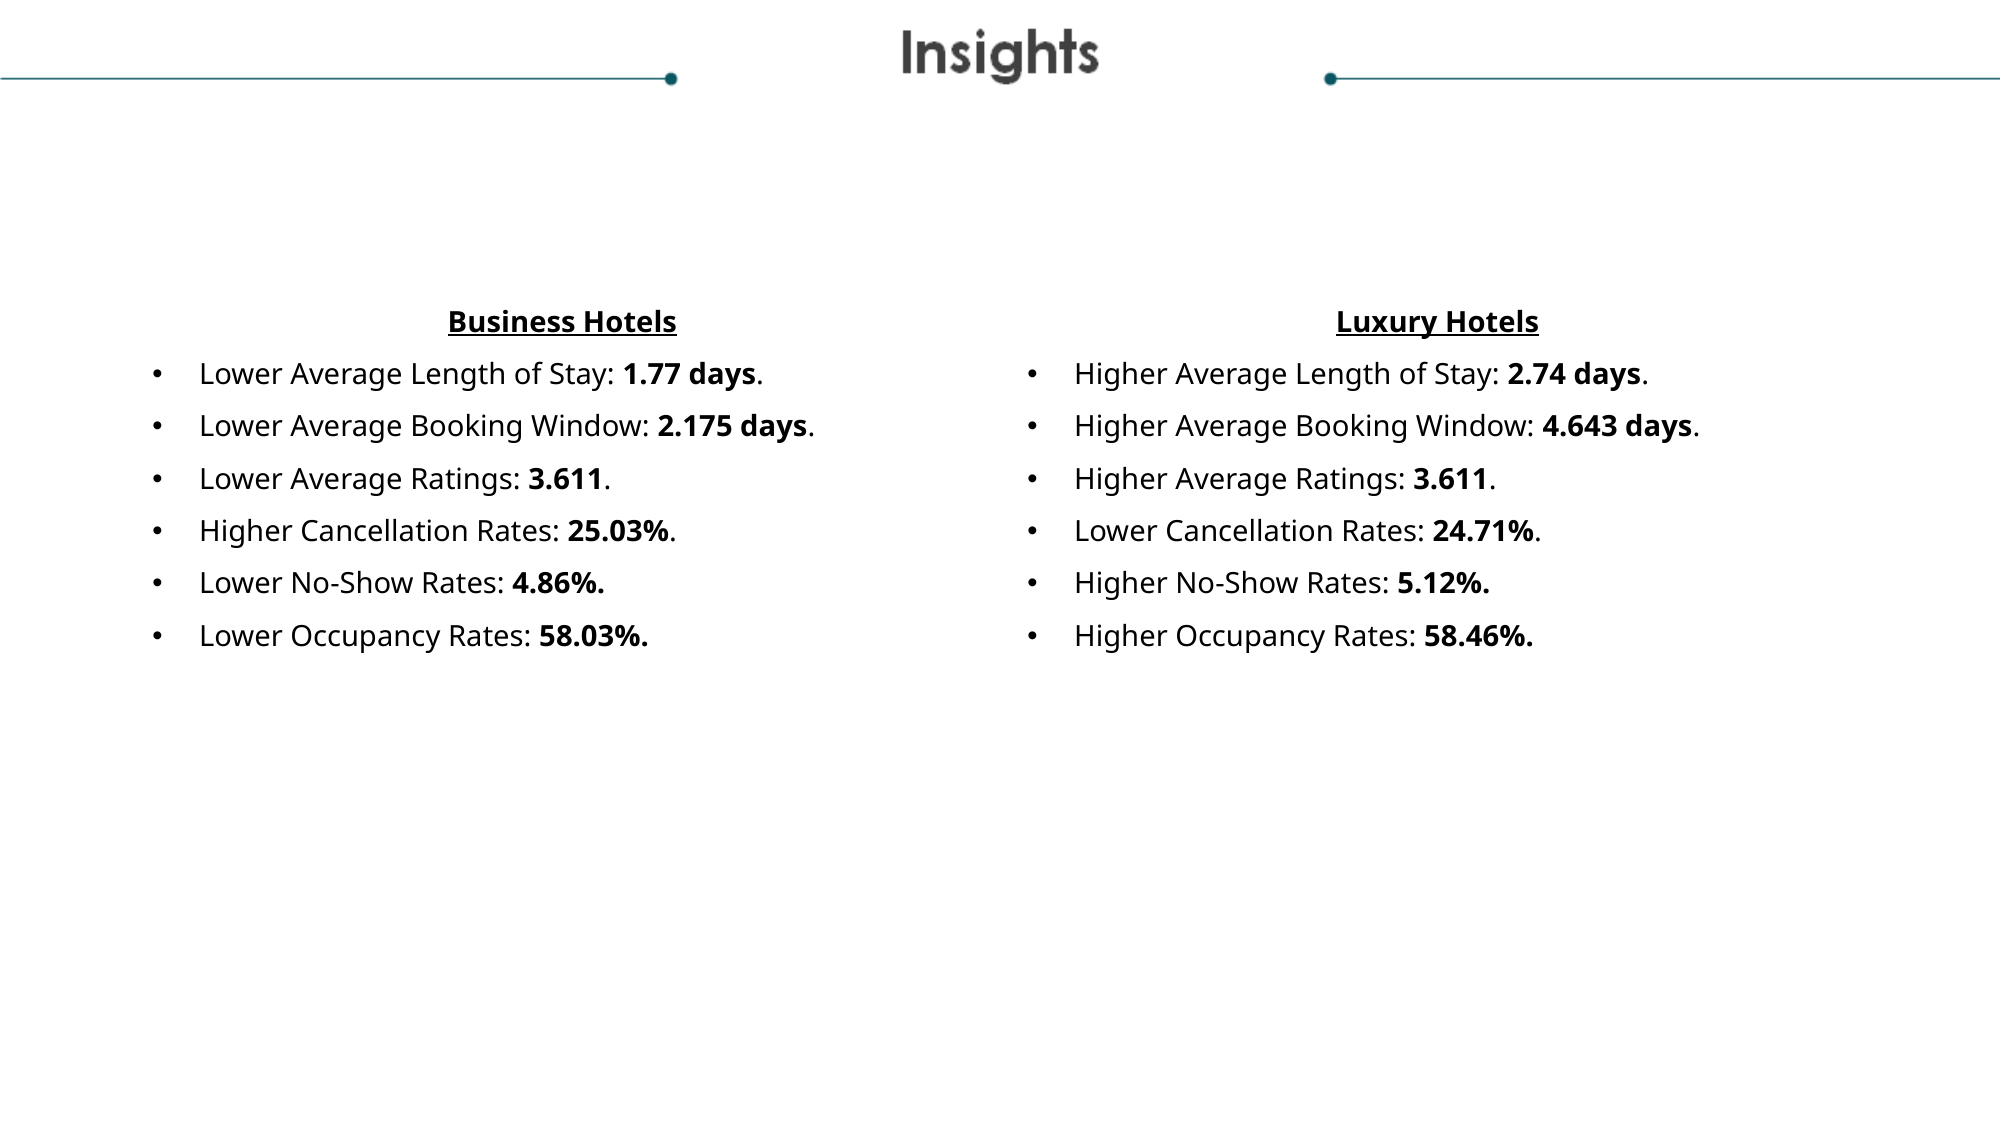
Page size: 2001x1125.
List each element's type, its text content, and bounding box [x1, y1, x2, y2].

picture [0, 0, 2000, 121]
text_box Business Hotels Lower Average Length of Stay: 1.77 days. Lower Average Booking Window: 2.175 days. Lower Average Ratings: 3.611. Higher Cancellation Rates: 25.03%. Lower No-Show Rates: 4.86%. Lower Occupancy Rates: 58.03%. [137, 299, 988, 1014]
text_box Luxury Hotels Higher Average Length of Stay: 2.74 days. Higher Average Booking Window: 4.643 days. Higher Average Ratings: 3.611. Lower Cancellation Rates: 24.71%. Higher No-Show Rates: 5.12%. Higher Occupancy Rates: 58.46%. [1012, 299, 1863, 1014]
